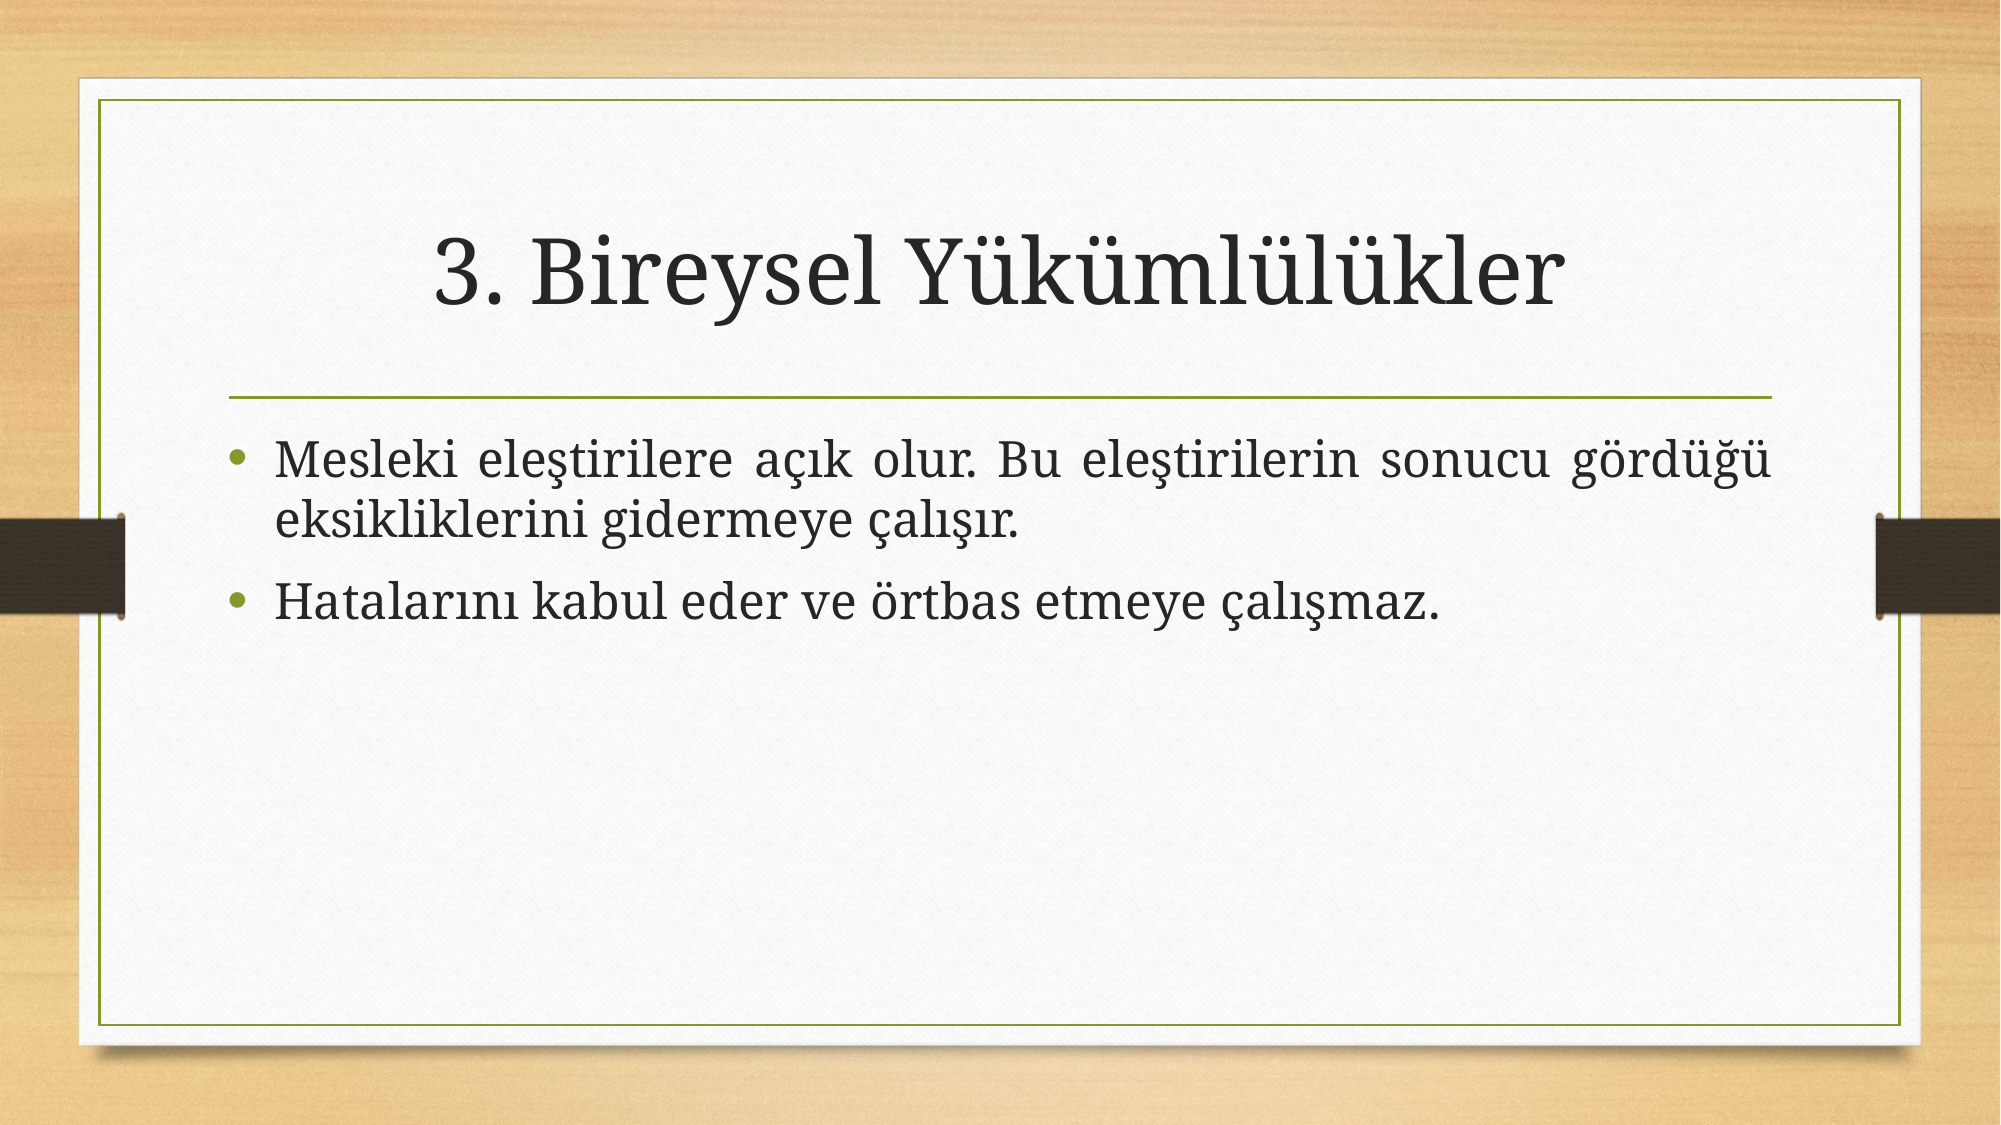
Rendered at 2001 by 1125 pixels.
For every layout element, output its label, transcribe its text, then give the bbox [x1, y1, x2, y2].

title 3. Bireysel Yükümlülükler [212, 161, 1788, 375]
picture [0, 0, 2001, 1125]
list Mesleki eleştirilere açık olur. Bu eleştirilerin sonucu gördüğü eksikliklerini gidermeye çalışır. Hatalarını kabul eder ve örtbas etmeye çalışmaz. [212, 419, 1788, 964]
